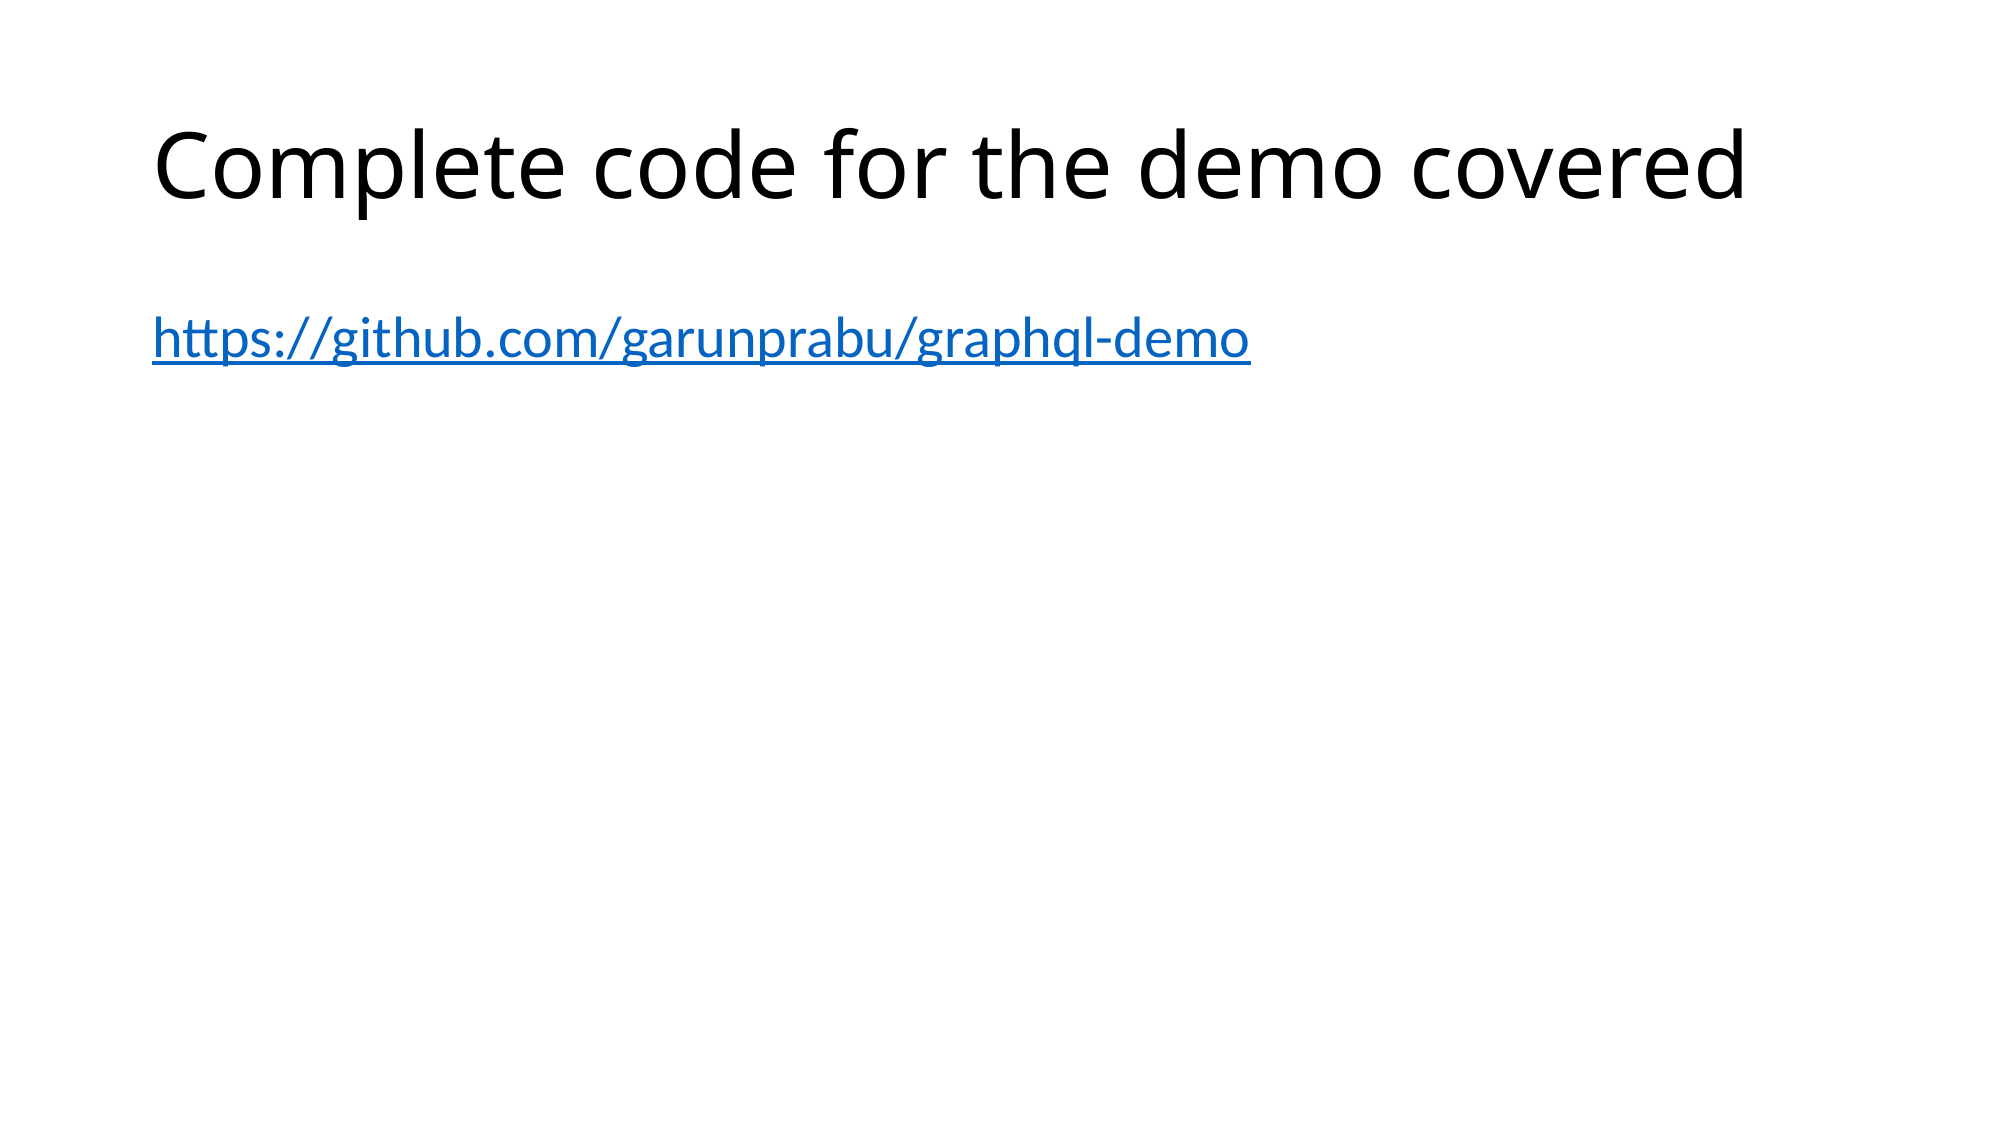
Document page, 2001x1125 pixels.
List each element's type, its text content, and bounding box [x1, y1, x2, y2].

title Complete code for the demo covered [137, 59, 1863, 278]
list https://github.com/garunprabu/graphql-demo [137, 299, 1863, 1014]
